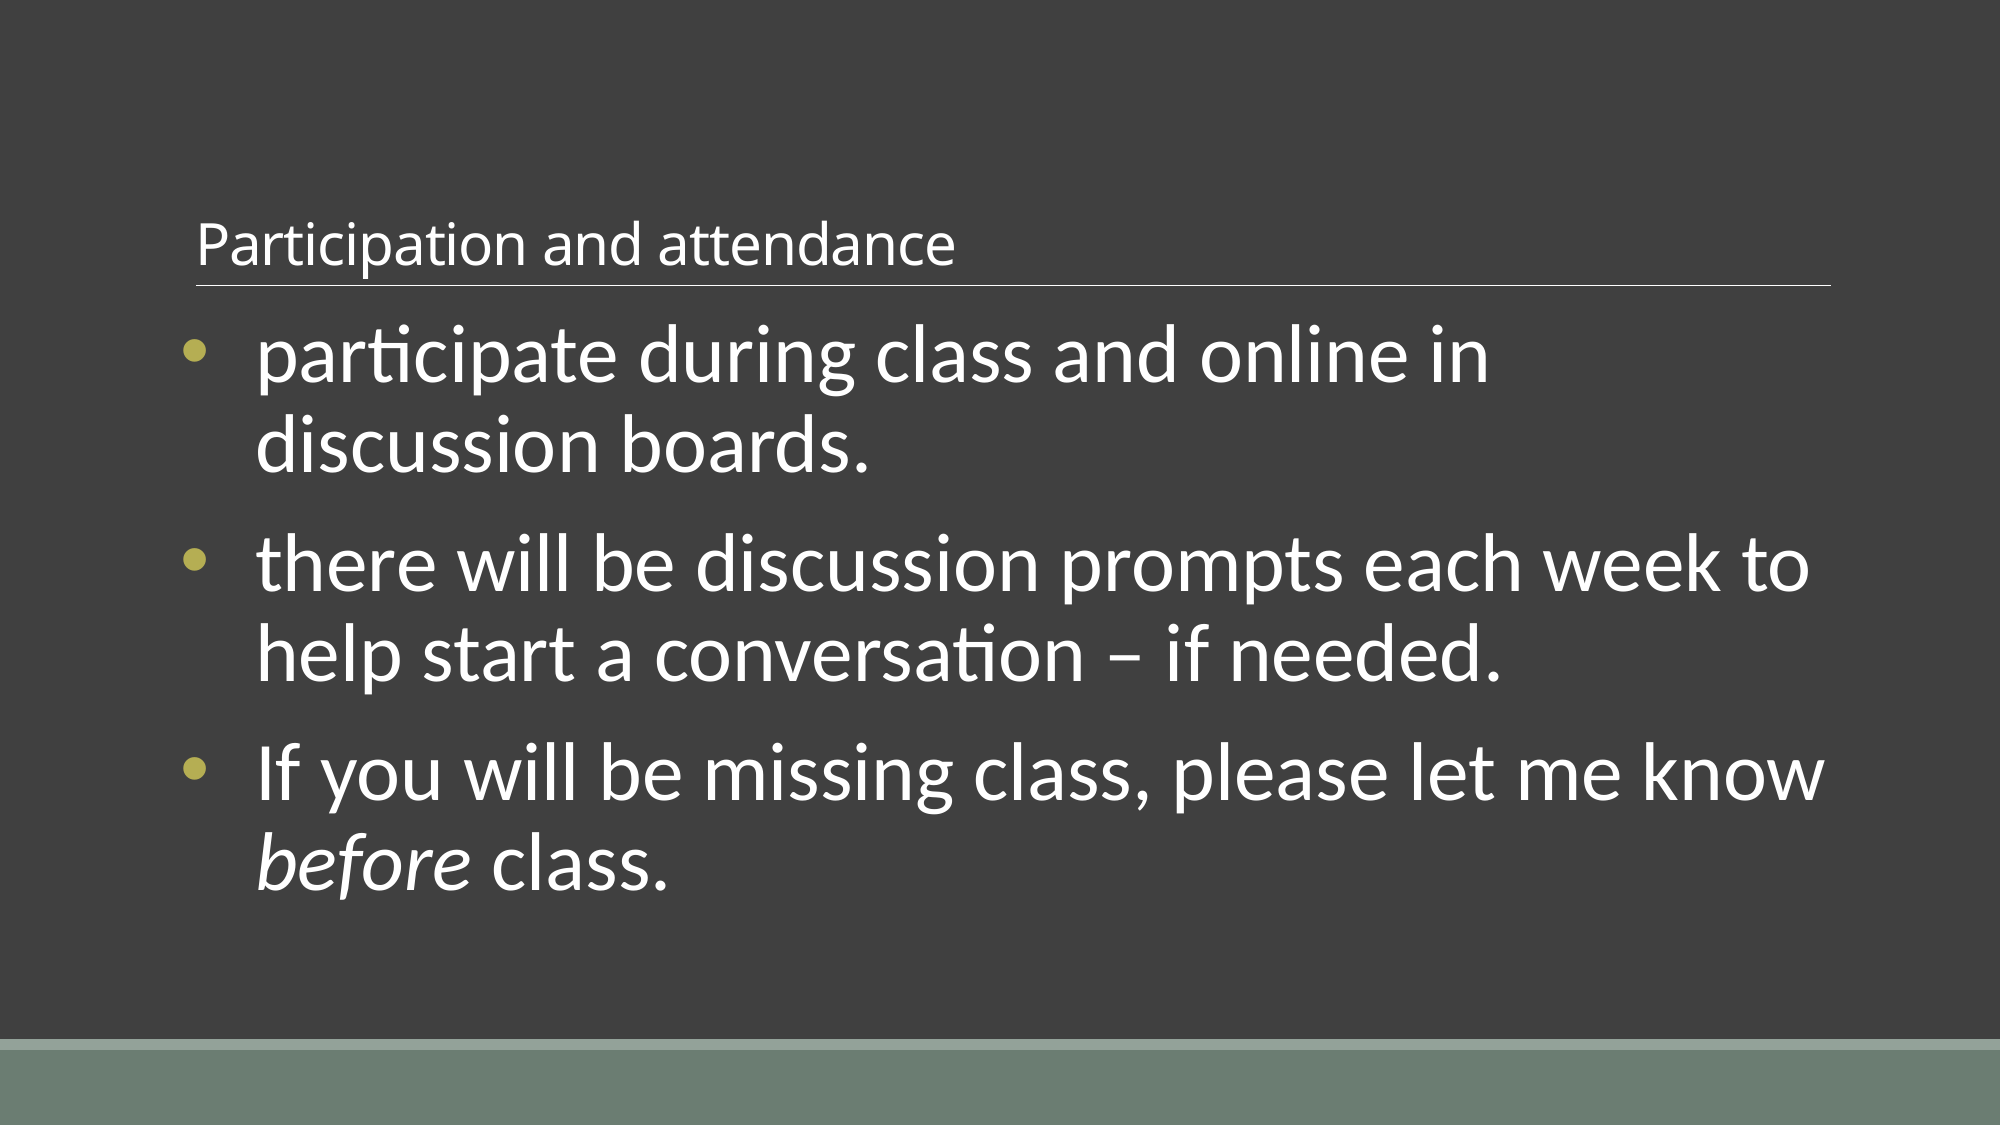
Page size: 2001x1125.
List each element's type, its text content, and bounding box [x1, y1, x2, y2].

title Participation and attendance [180, 47, 1830, 285]
list participate during class and online in discussion boards. there will be discussion prompts each week to help start a conversation – if needed. If you will be missing class, please let me know before class. [180, 302, 1830, 963]
